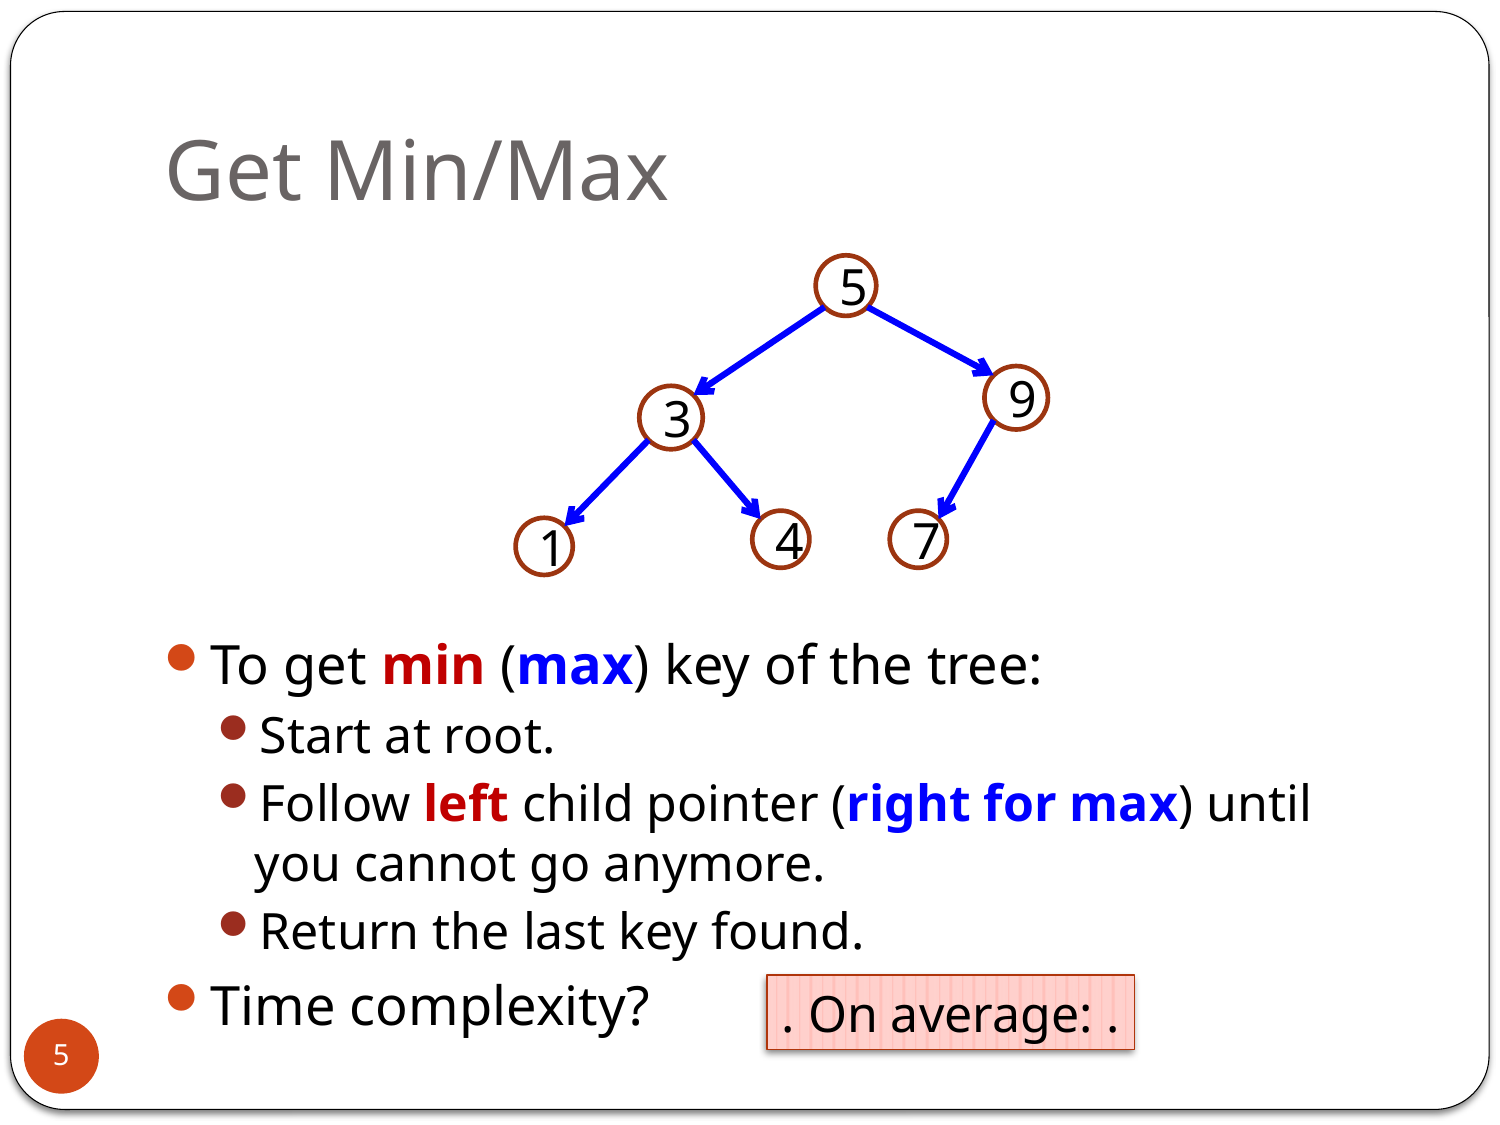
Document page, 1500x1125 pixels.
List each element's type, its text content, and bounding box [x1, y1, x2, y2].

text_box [515, 255, 1049, 576]
title Get Min/Max [150, 45, 1425, 233]
list To get min (max) key of the tree: Start at root. Follow left child pointer (right for max) until you cannot go anymore. Return the last key found. Time complexity? [150, 237, 1425, 1050]
slide_number 5 [23, 1018, 99, 1094]
